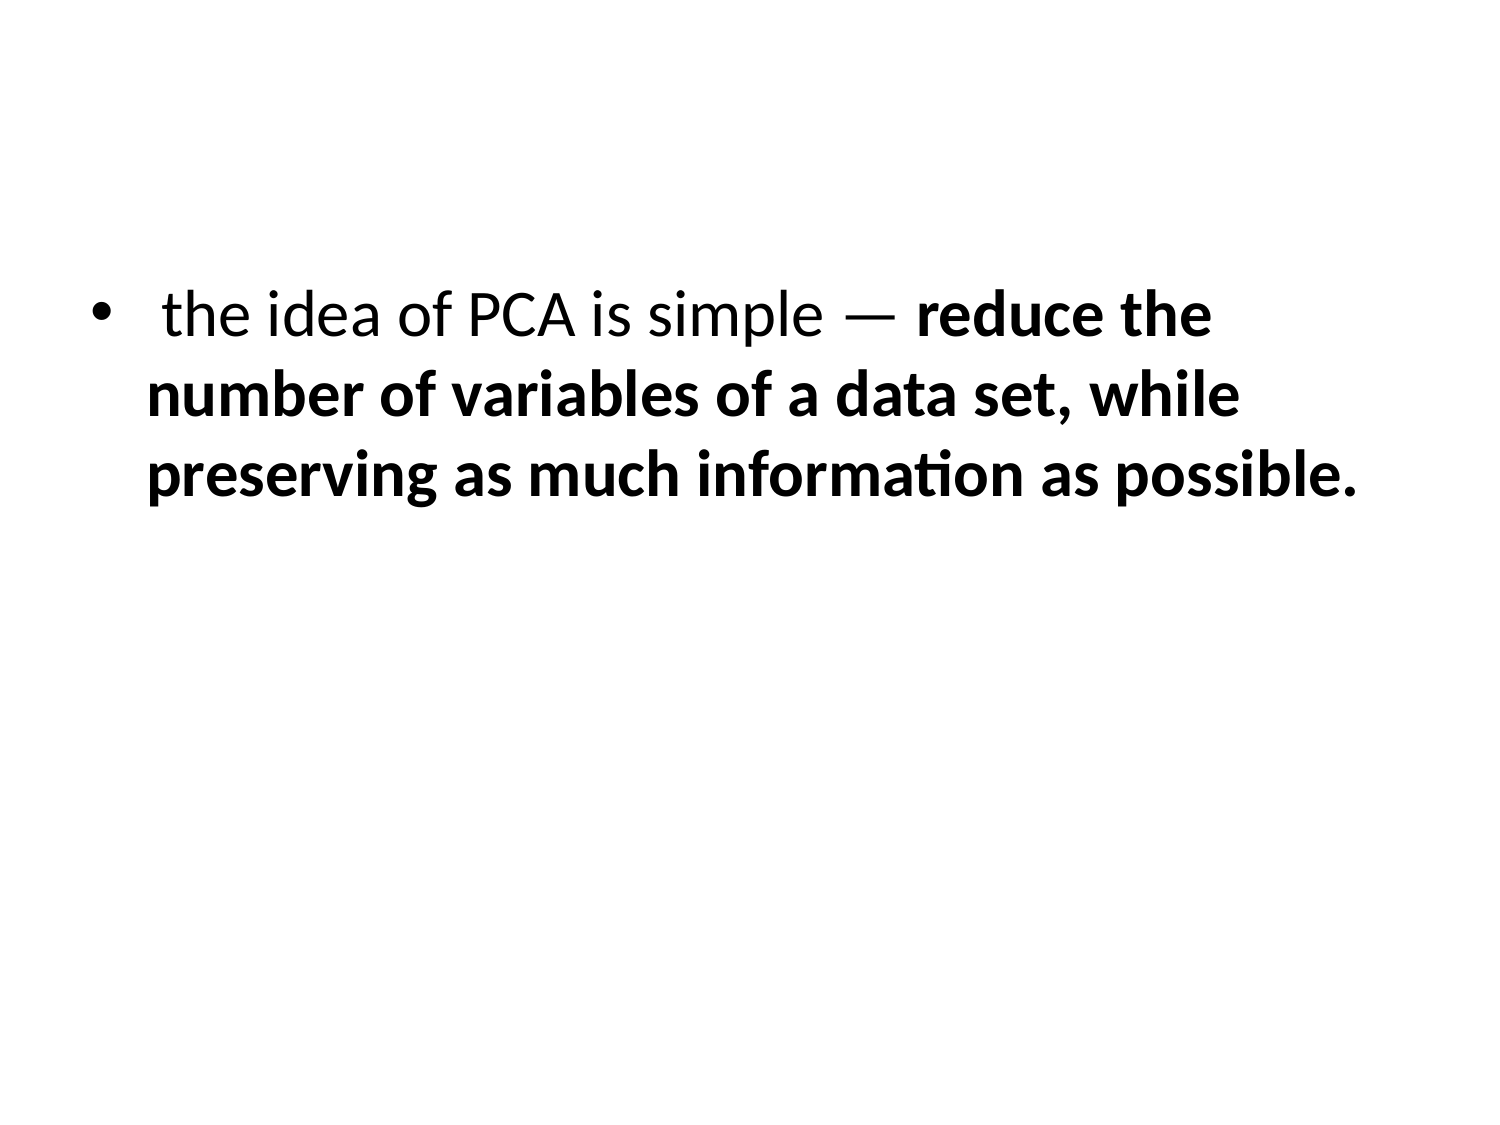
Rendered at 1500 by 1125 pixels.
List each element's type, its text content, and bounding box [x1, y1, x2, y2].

list the idea of PCA is simple — reduce the number of variables of a data set, while preserving as much information as possible. [75, 262, 1425, 1005]
